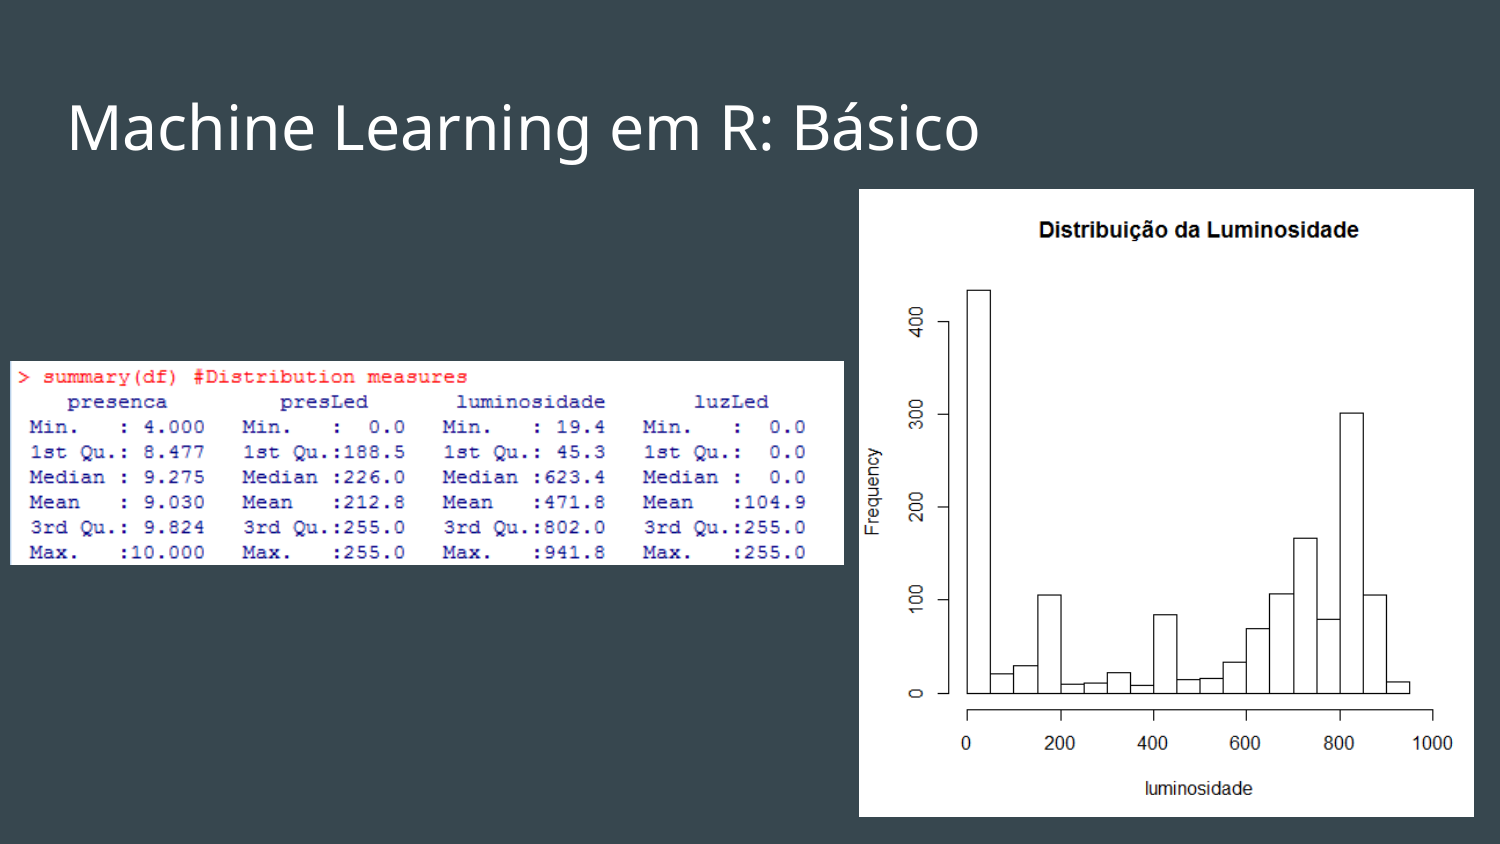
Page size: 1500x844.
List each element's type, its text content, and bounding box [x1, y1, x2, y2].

picture [10, 361, 844, 565]
picture [859, 189, 1474, 817]
title Machine Learning em R: Básico [51, 72, 1449, 167]
